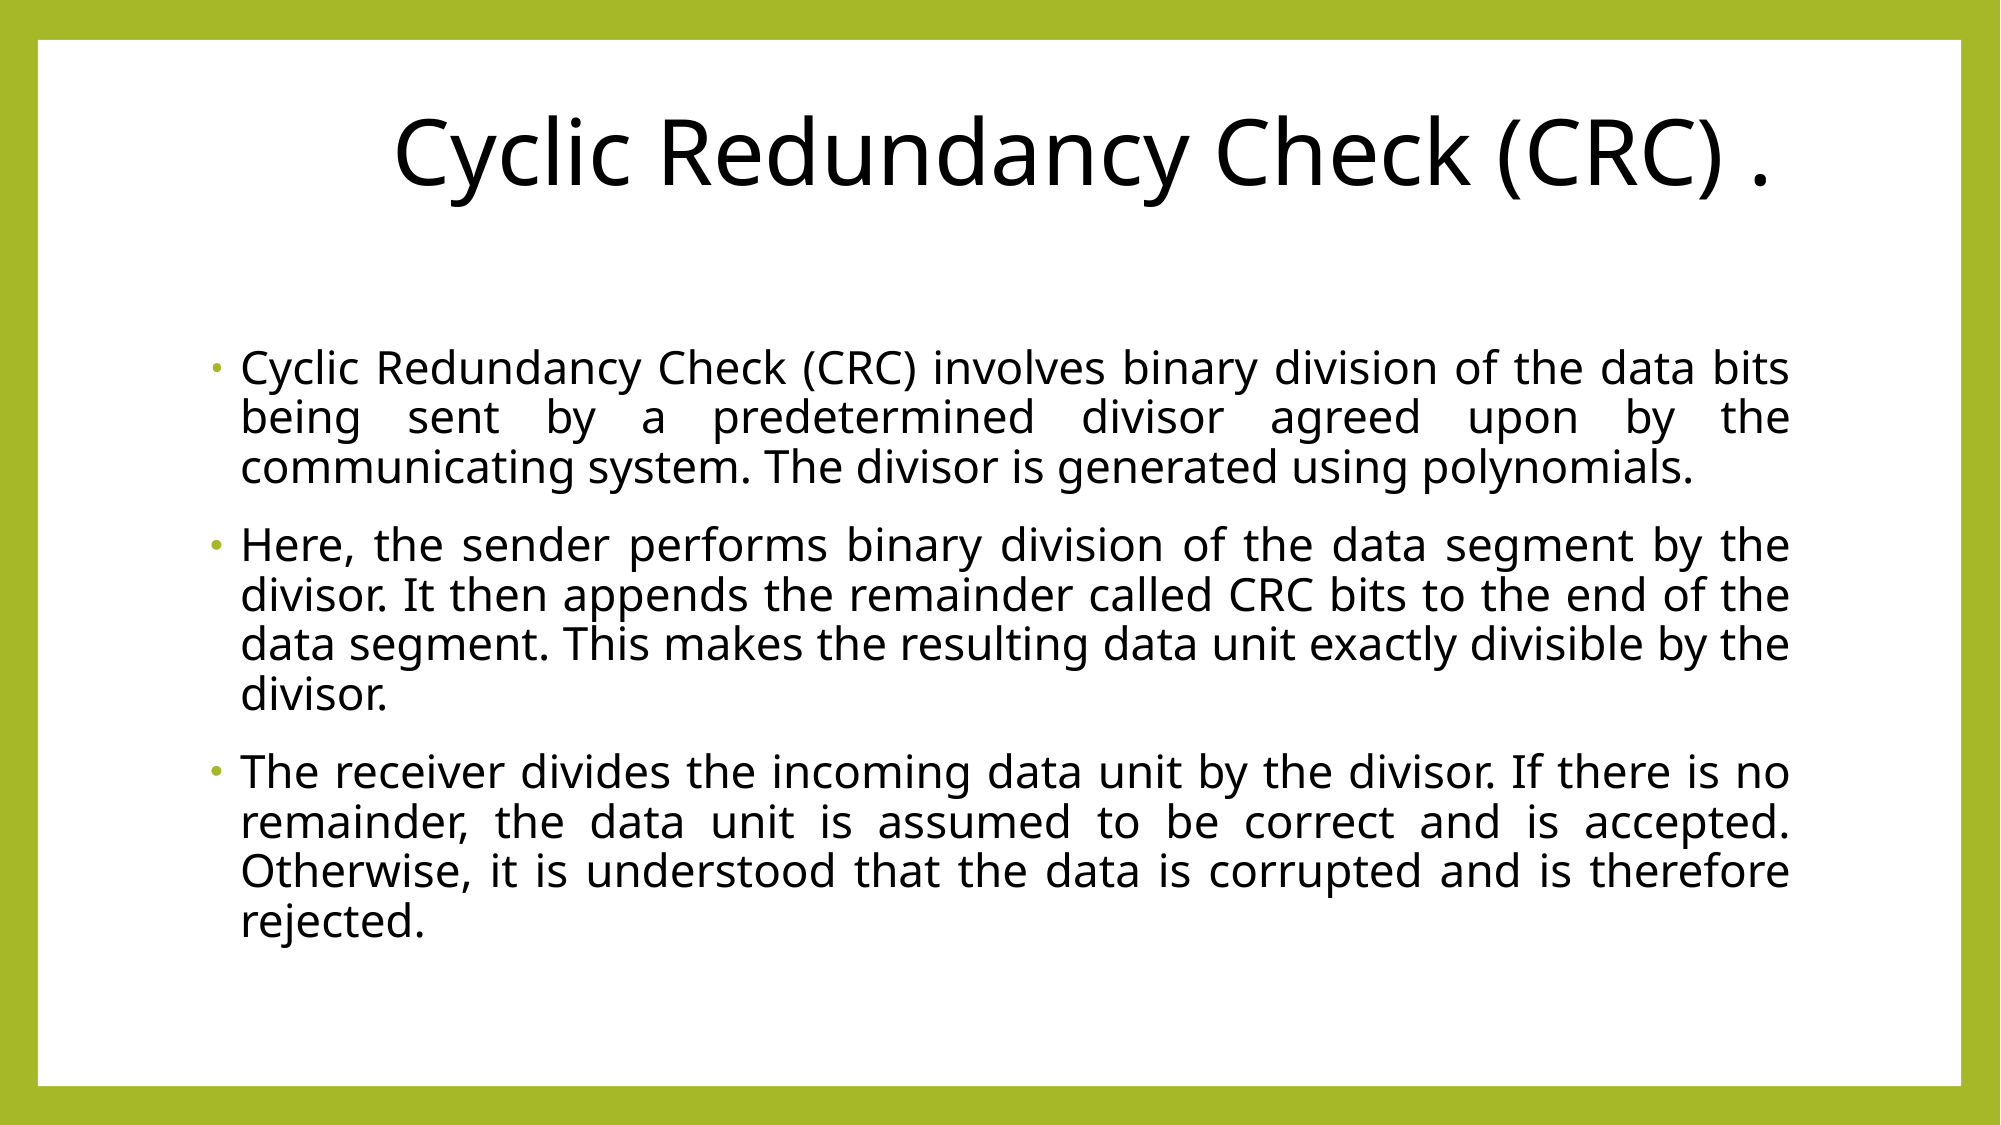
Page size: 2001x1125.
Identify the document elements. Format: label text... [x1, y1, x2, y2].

title Cyclic Redundancy Check (CRC) . [187, 99, 1808, 323]
list Cyclic Redundancy Check (CRC) involves binary division of the data bits being sent by a predetermined divisor agreed upon by the communicating system. The divisor is generated using polynomials. Here, the sender performs binary division of the data segment by the divisor. It then appends the remainder called CRC bits to the end of the data segment. This makes the resulting data unit exactly divisible by the divisor. The receiver divides the incoming data unit by the divisor. If there is no remainder, the data unit is assumed to be correct and is accepted. Otherwise, it is understood that the data is corrupted and is therefore rejected. [187, 337, 1808, 1000]
